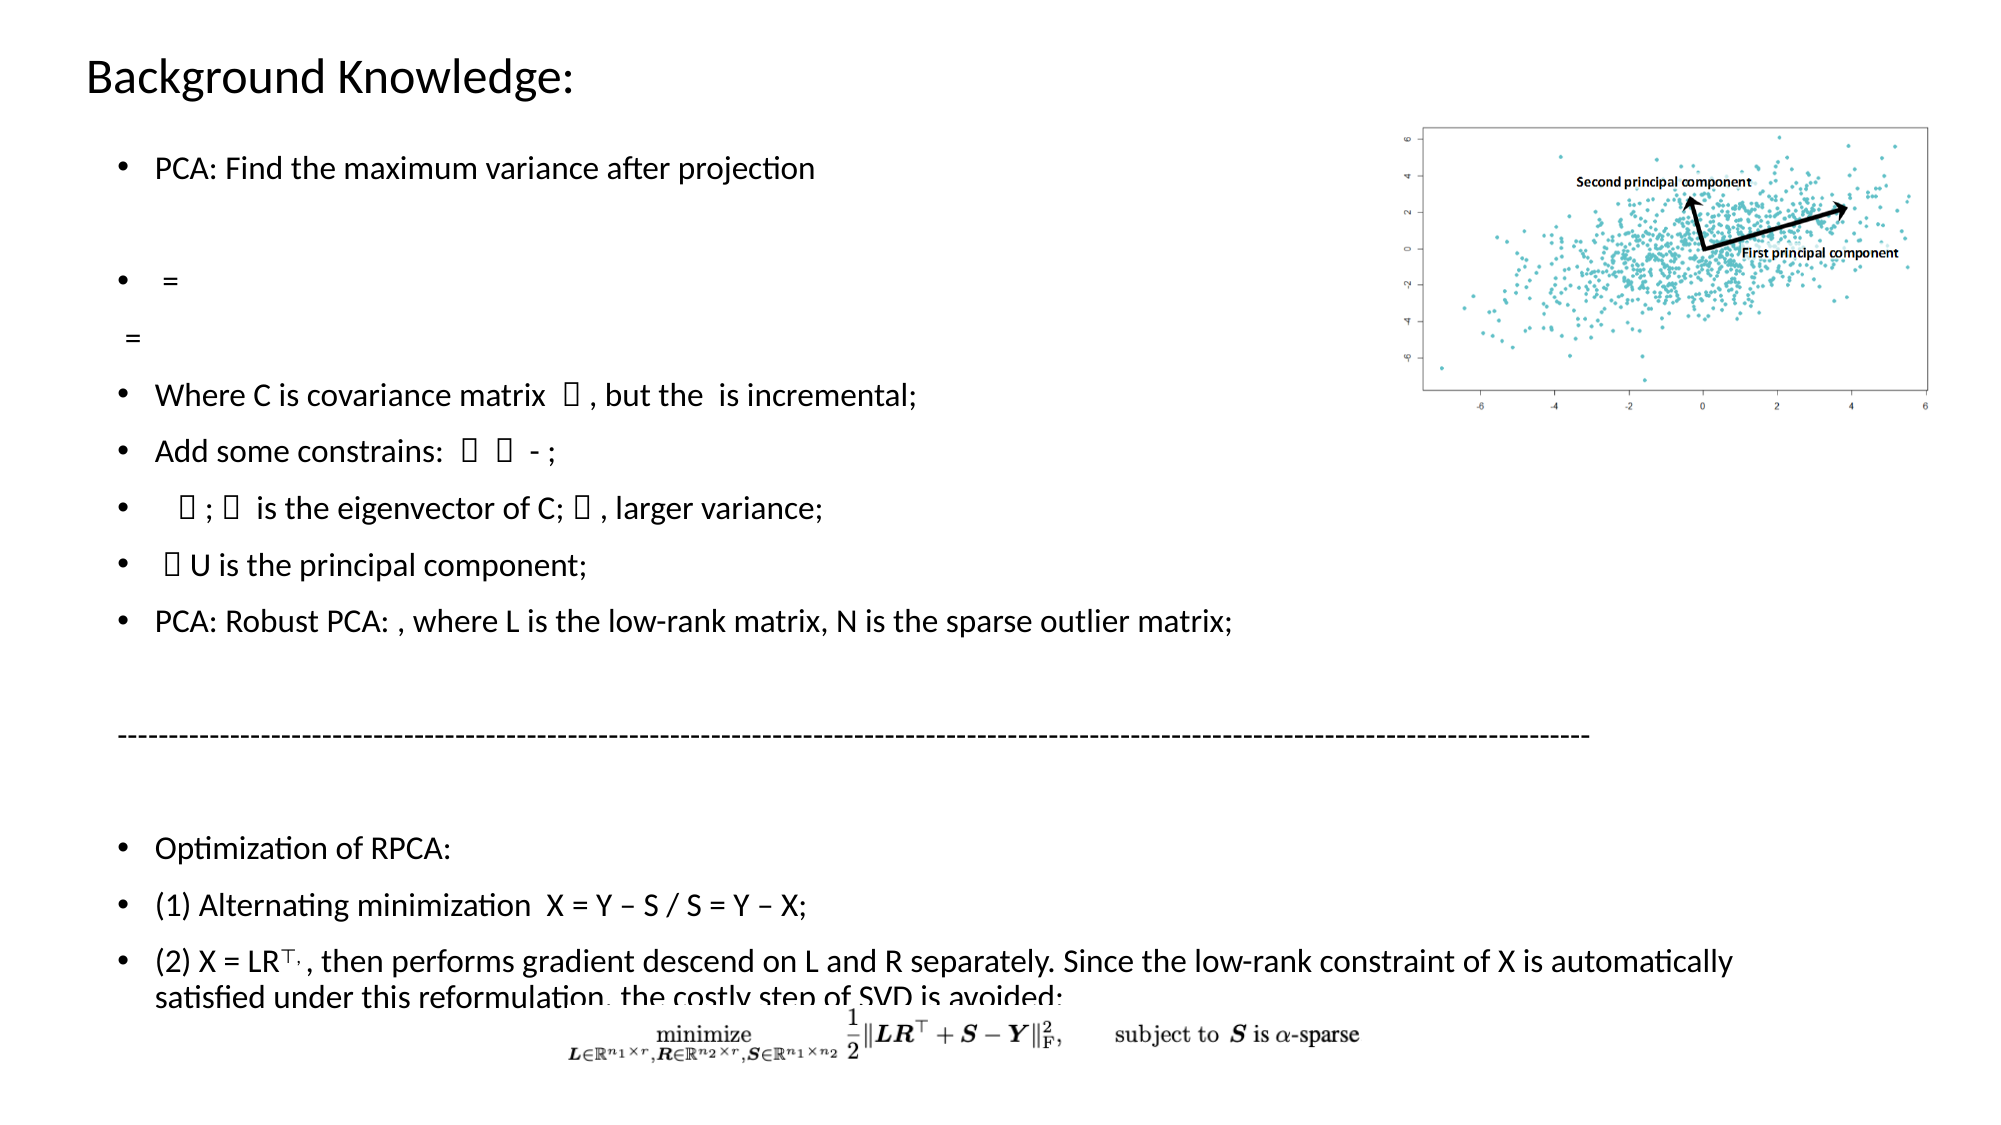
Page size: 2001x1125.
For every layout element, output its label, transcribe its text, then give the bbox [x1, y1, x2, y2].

picture [567, 1005, 1362, 1066]
text_box Background Knowledge: [71, 36, 591, 112]
picture [1395, 107, 1951, 418]
